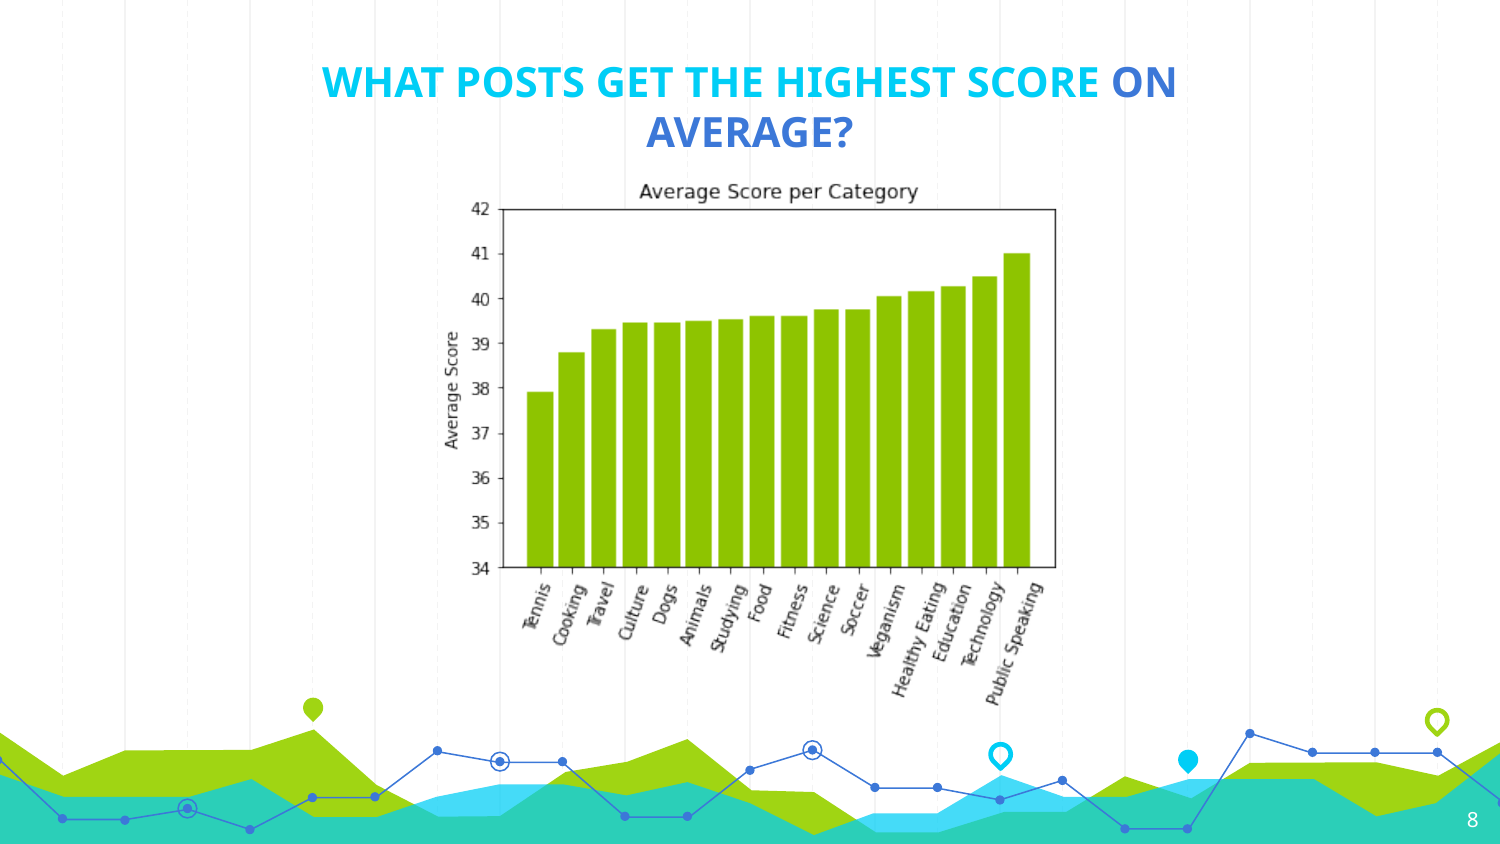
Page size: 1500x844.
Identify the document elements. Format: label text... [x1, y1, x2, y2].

title WHAT POSTS GET THE HIGHEST SCORE ON AVERAGE? [271, 53, 1229, 172]
slide_number ‹#› [1403, 791, 1494, 844]
picture [434, 170, 1065, 719]
